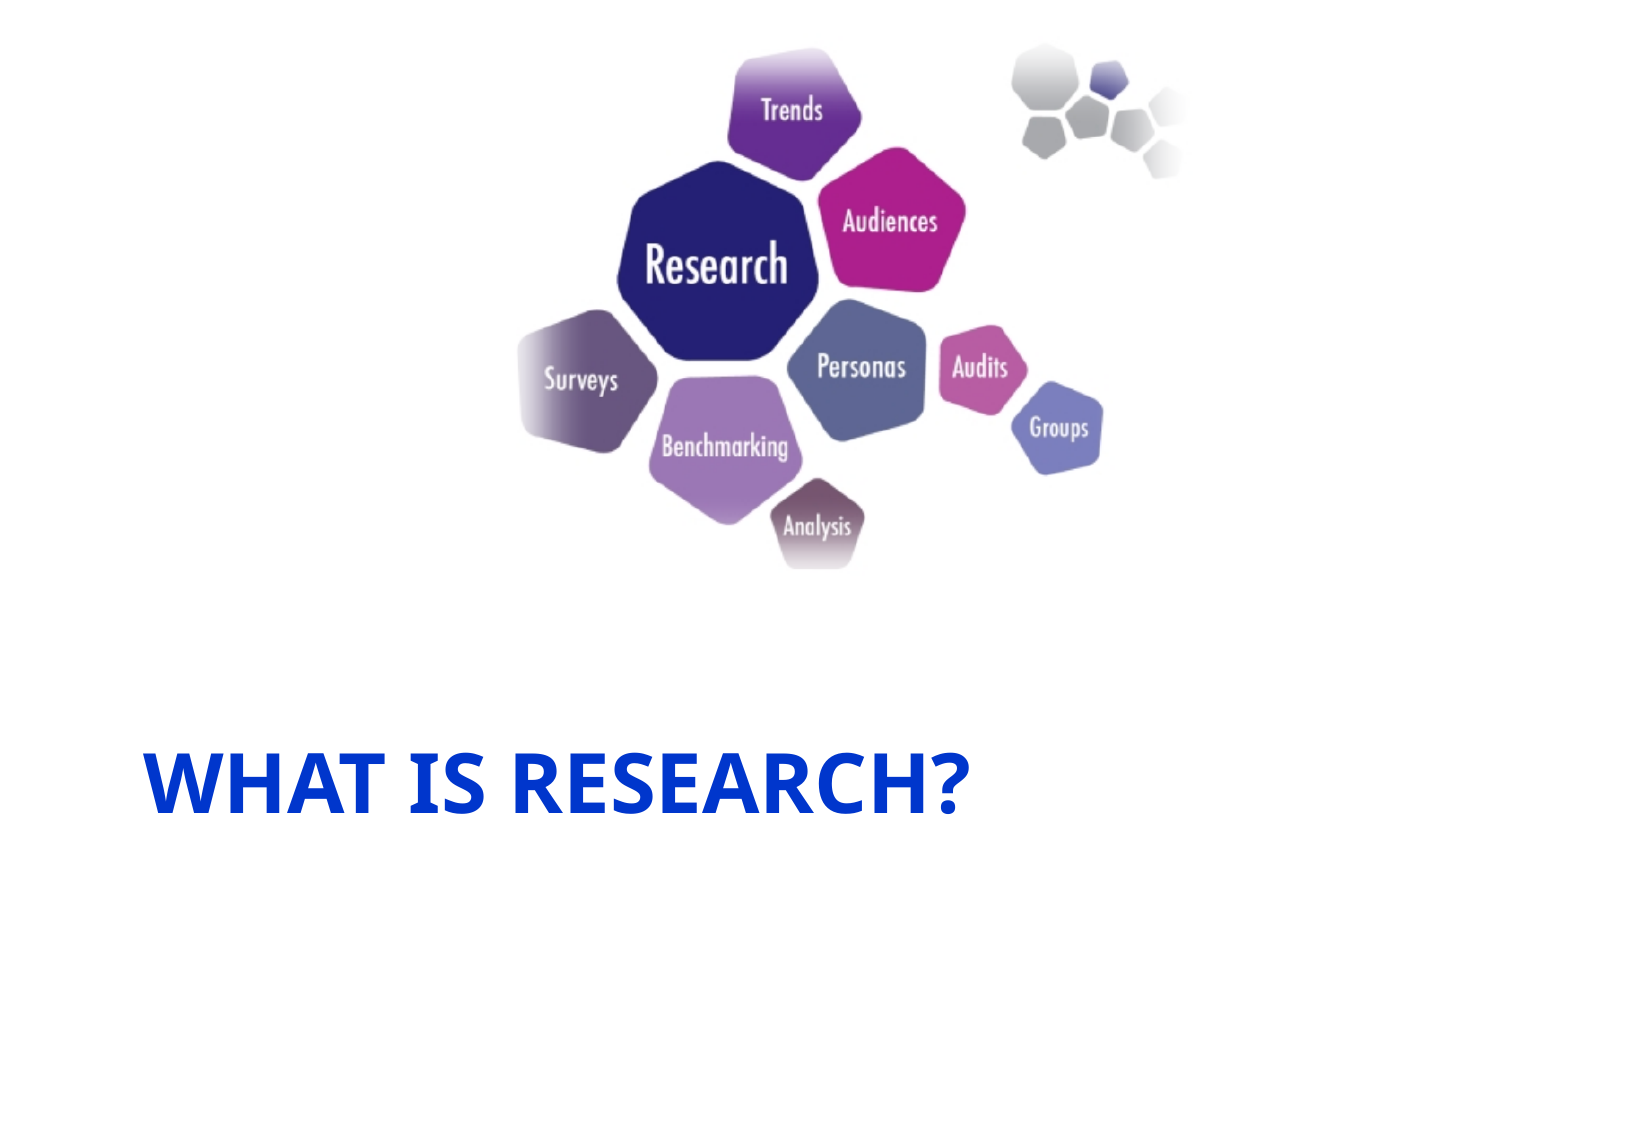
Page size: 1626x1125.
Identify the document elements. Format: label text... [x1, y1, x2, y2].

picture [491, 24, 1195, 596]
title WHAT IS RESEARCH? [128, 722, 1510, 947]
